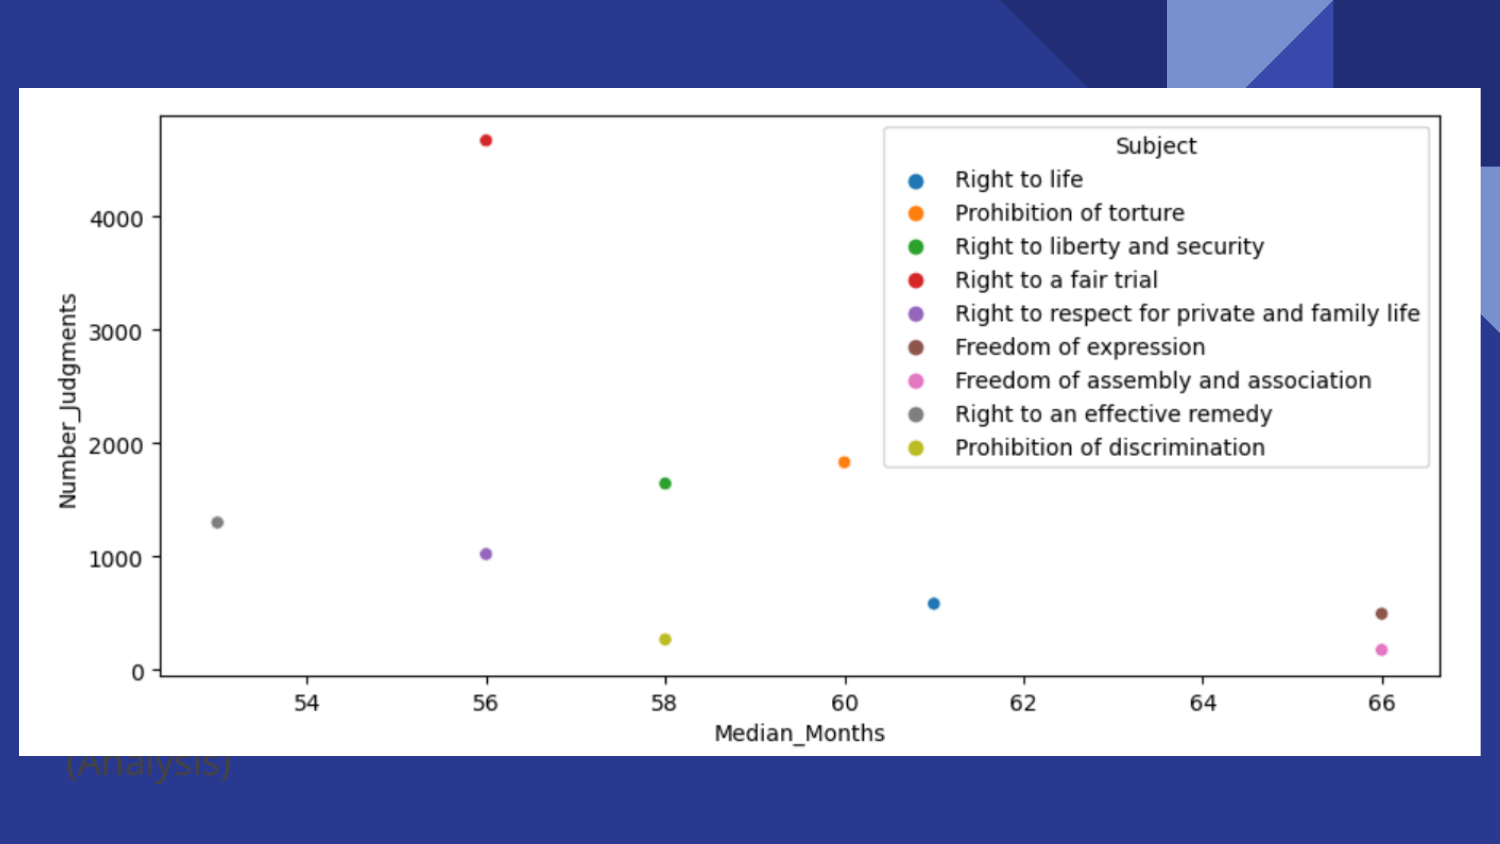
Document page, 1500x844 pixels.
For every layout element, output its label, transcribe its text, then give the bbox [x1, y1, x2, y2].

list (Analysis) [51, 764, 1449, 830]
picture [18, 88, 1481, 756]
